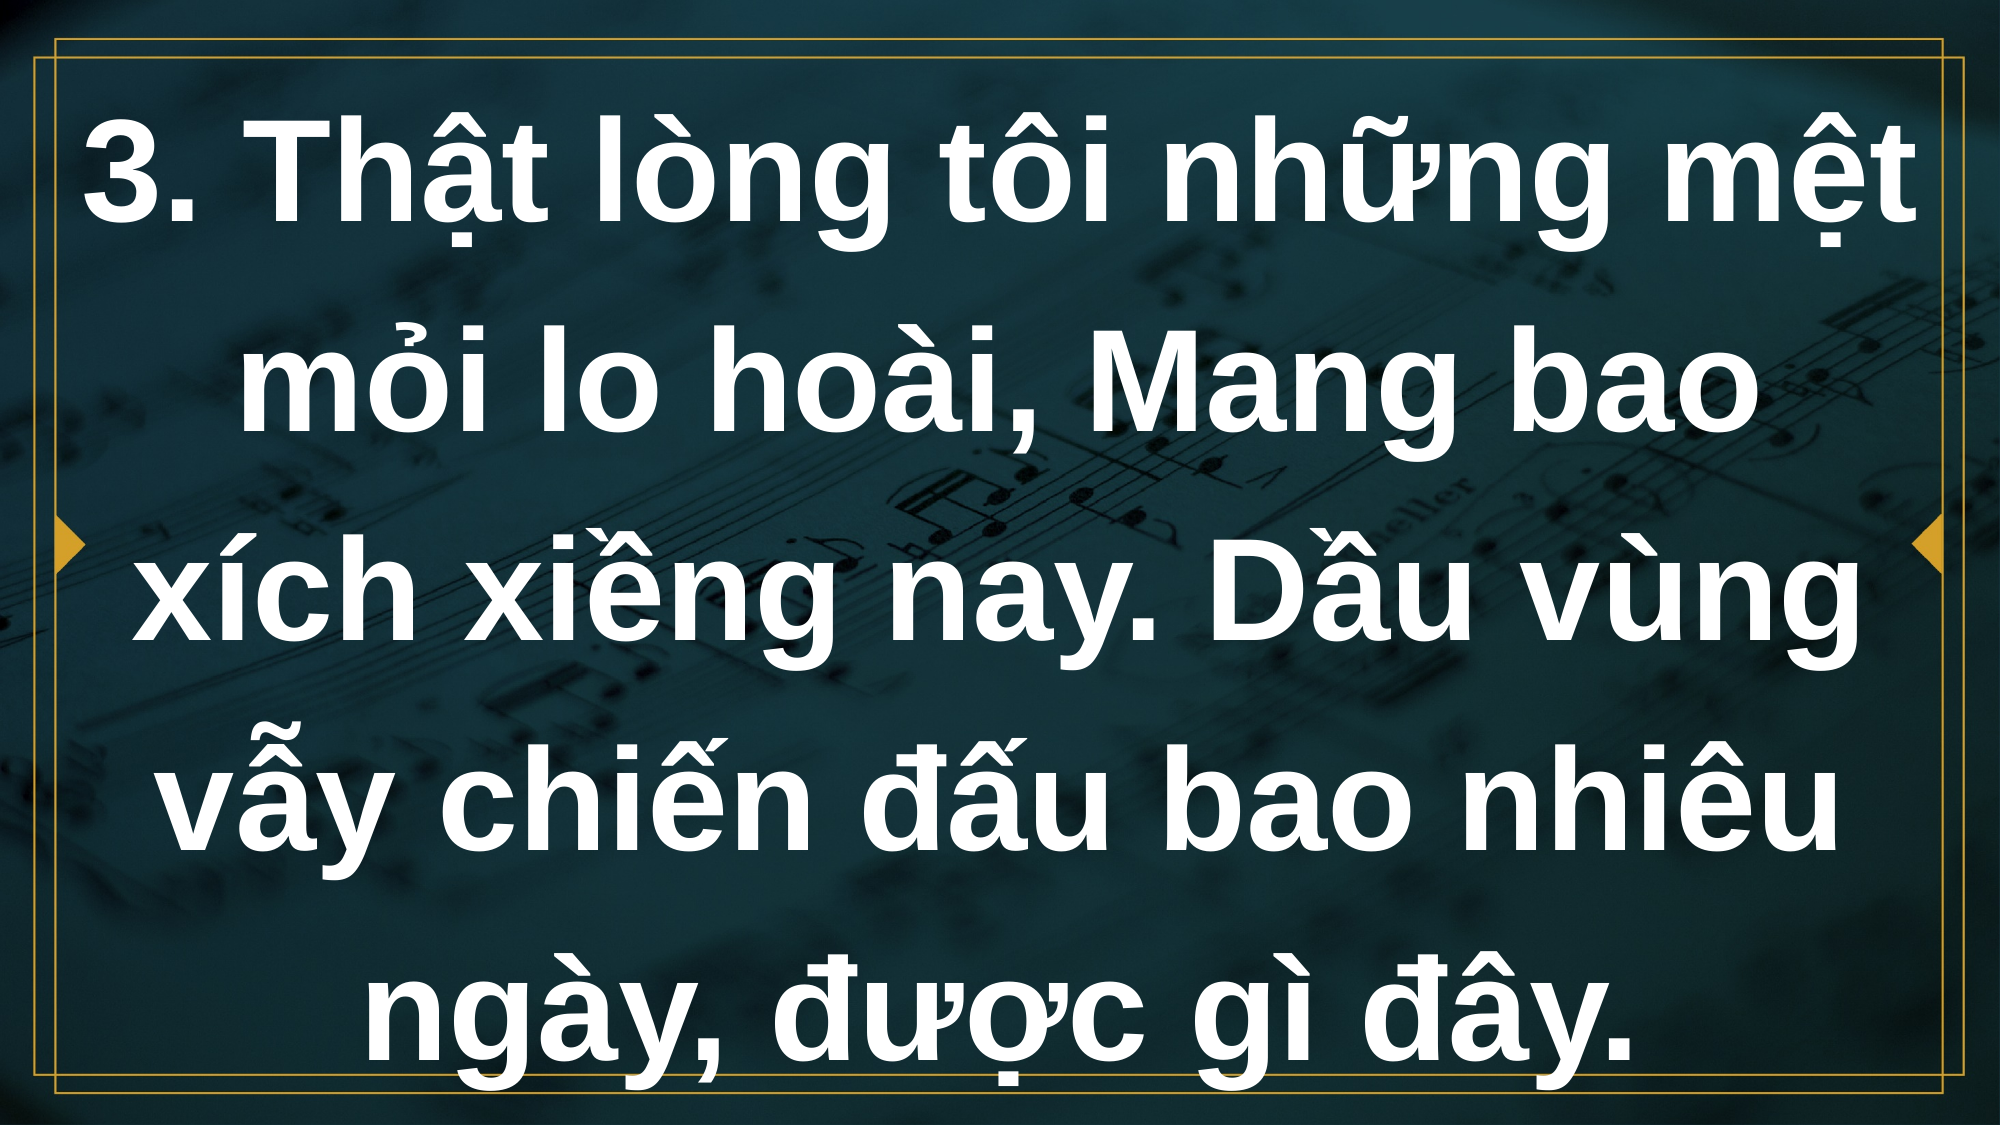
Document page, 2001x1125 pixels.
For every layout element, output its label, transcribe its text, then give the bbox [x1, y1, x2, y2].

picture [0, 0, 2000, 1125]
title 3. Thật lòng tôi những mệt mỏi lo hoài, Mang bao xích xiềng nay. Dầu vùng vẫy chiến đấu bao nhiêu ngày, được gì đây. [55, 53, 1945, 1077]
